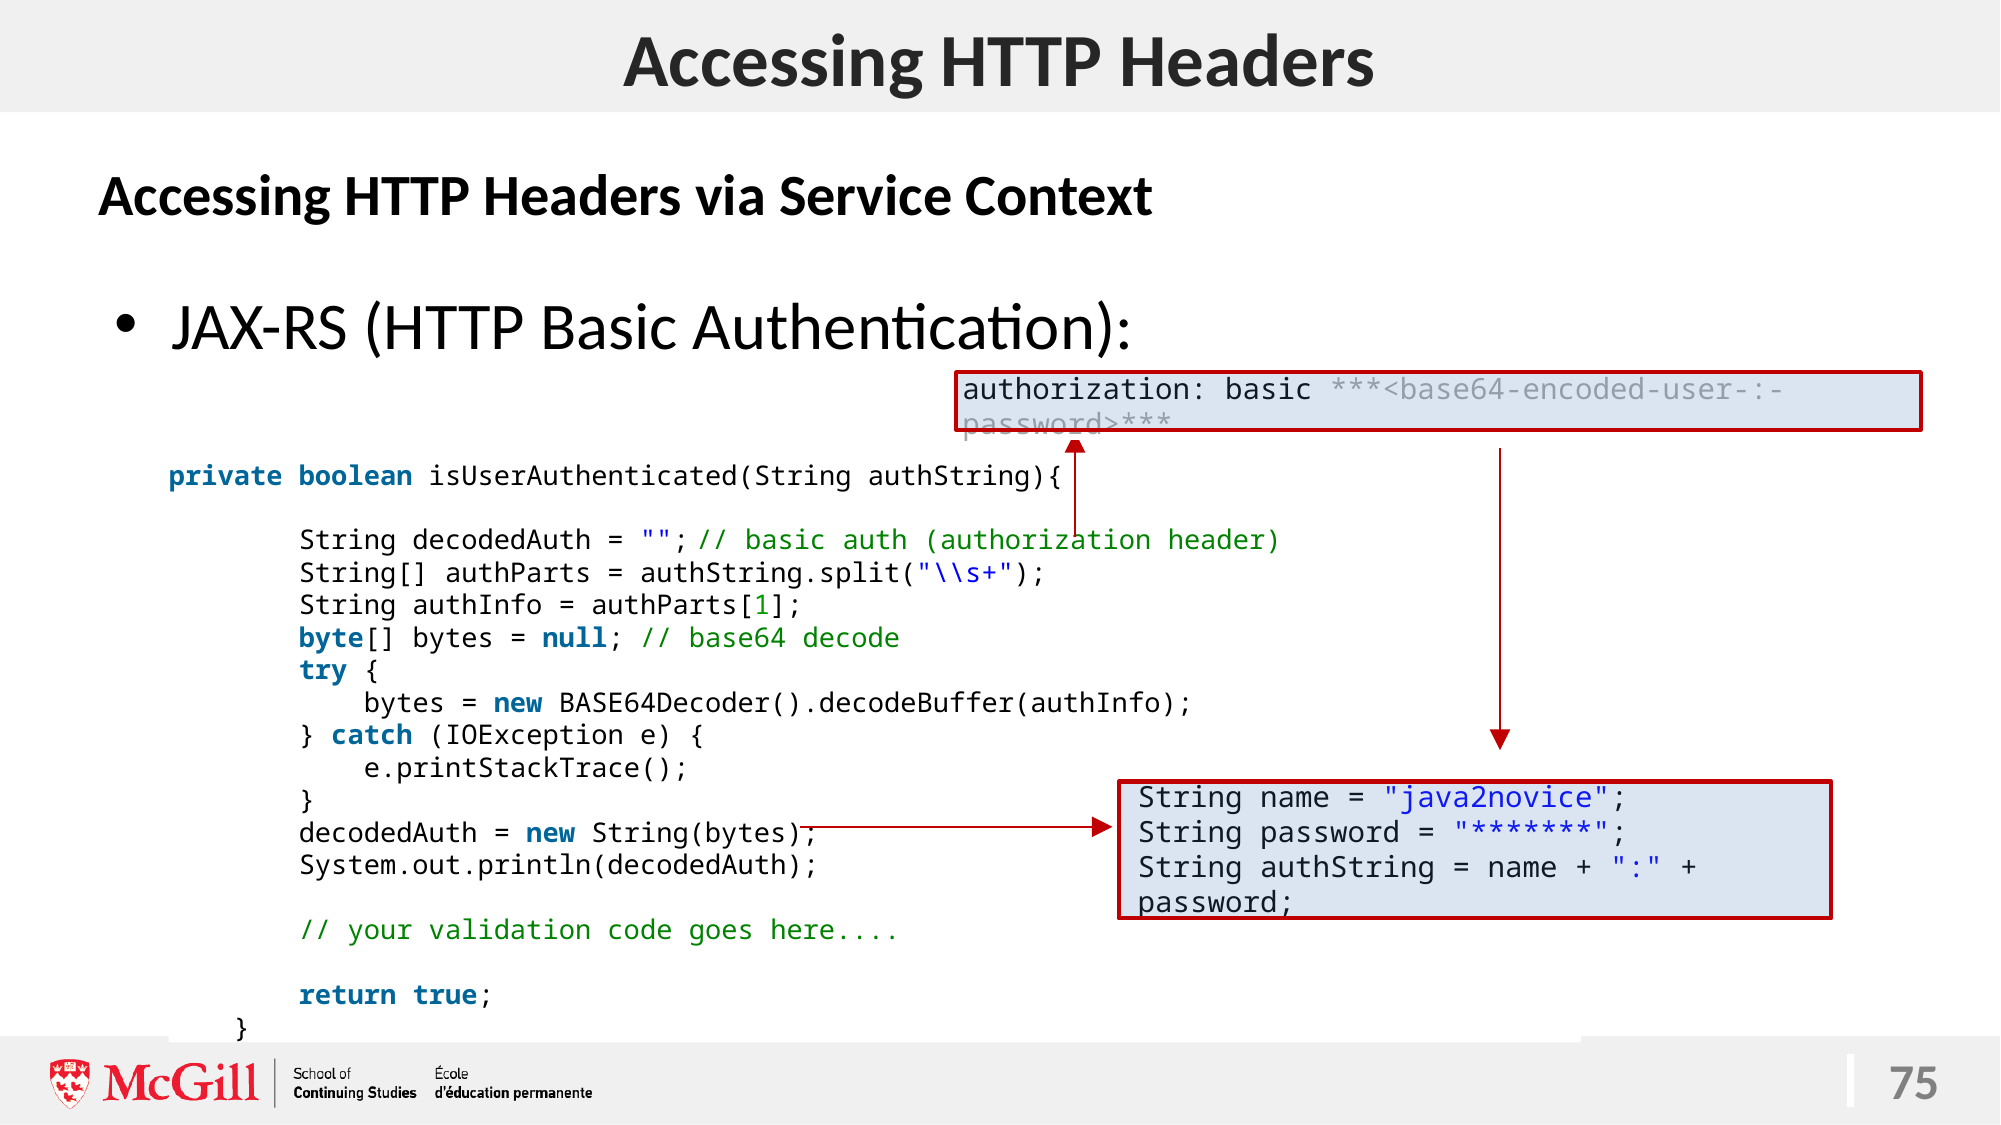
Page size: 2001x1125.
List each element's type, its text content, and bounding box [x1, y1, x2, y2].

list Accessing HTTP Headers via Service Context [83, 149, 1884, 338]
text_box authorization: basic ***<base64-encoded-user-:-password>*** [1076, 432, 1921, 440]
text_box private boolean isUserAuthenticated(String authString){ String decodedAuth = ""; // basic auth (authorization header) String[] authParts = authString.split("\\s+"); String authInfo = authParts[1]; byte[] bytes = null; // base64 decode try { bytes = new BASE64Decoder().decodeBuffer(authInfo); } catch (IOException e) { e.printStackTrace(); } decodedAuth = new String(bytes); System.out.println(decodedAuth); // your validation code goes here.... return true; } [168, 457, 1582, 1043]
text_box String name = "java2novice"; String password = "*******"; String authString = name + ":" + password; [1137, 778, 1863, 919]
list JAX-RS (HTTP Basic Authentication): [99, 275, 1900, 905]
picture [50, 1058, 592, 1109]
text_box [954, 370, 1923, 432]
text_box [1117, 779, 1833, 920]
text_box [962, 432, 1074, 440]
title Accessing HTTP Headers [0, 0, 2000, 113]
